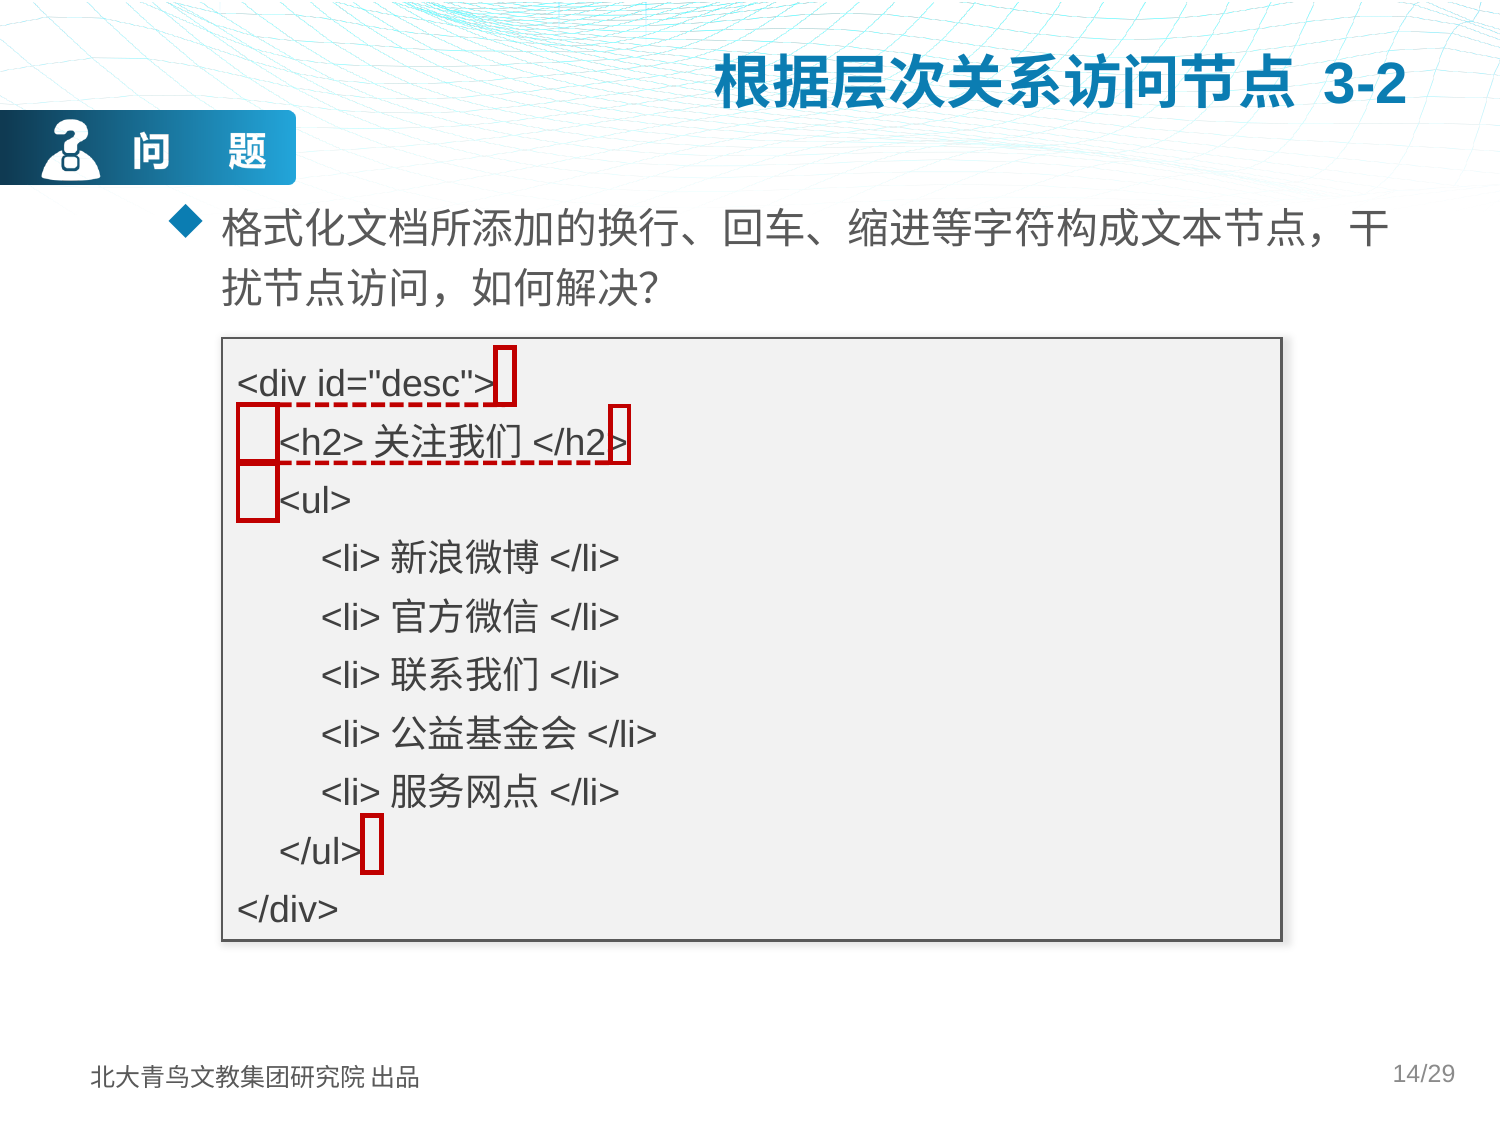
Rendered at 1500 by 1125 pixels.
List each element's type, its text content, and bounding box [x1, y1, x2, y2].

title 根据层次关系访问节点 3-2 [150, 45, 1424, 114]
picture [0, 2, 1500, 215]
text_box [495, 347, 515, 405]
text_box <div id="desc"> <h2>关注我们</h2> <ul> <li>新浪微博</li> <li>官方微信</li> <li>联系我们</li> <li>公益基金会</li> <li>服务网点</li> </ul> </div> [222, 338, 1282, 941]
text_box [237, 404, 278, 462]
text_box [237, 463, 278, 521]
list 格式化文档所添加的换行、回车、缩进等字符构成文本节点，干扰节点访问，如何解决？ [150, 184, 1424, 894]
text_box [362, 815, 382, 873]
slide_number 14/29 [1120, 1042, 1471, 1103]
text_box [610, 405, 629, 463]
